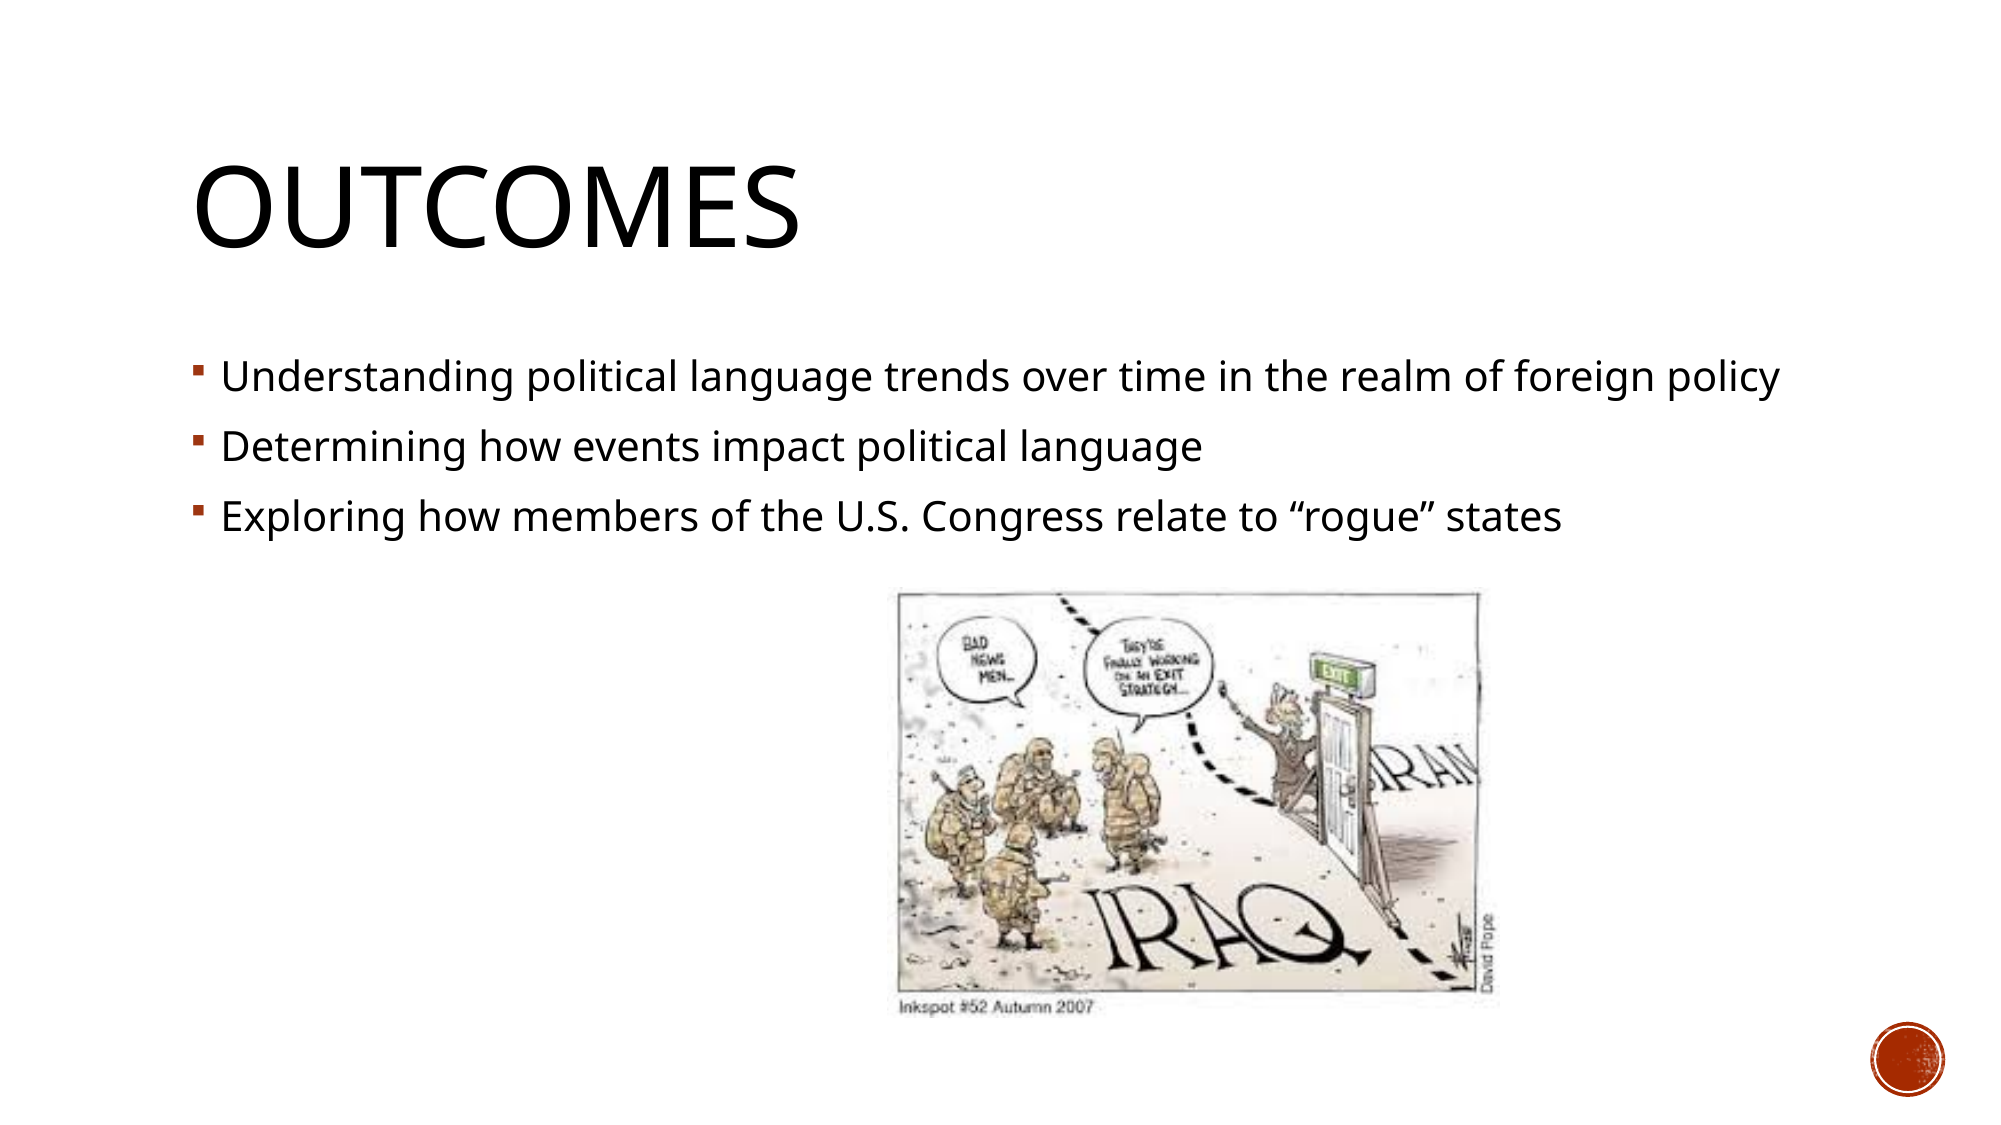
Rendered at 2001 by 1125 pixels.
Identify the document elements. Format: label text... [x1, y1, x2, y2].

picture [887, 587, 1500, 1018]
list Understanding political language trends over time in the realm of foreign policy Determining how events impact political language Exploring how members of the U.S. Congress relate to “rogue” states [175, 348, 1826, 1013]
title Outcomes [175, 79, 1826, 344]
